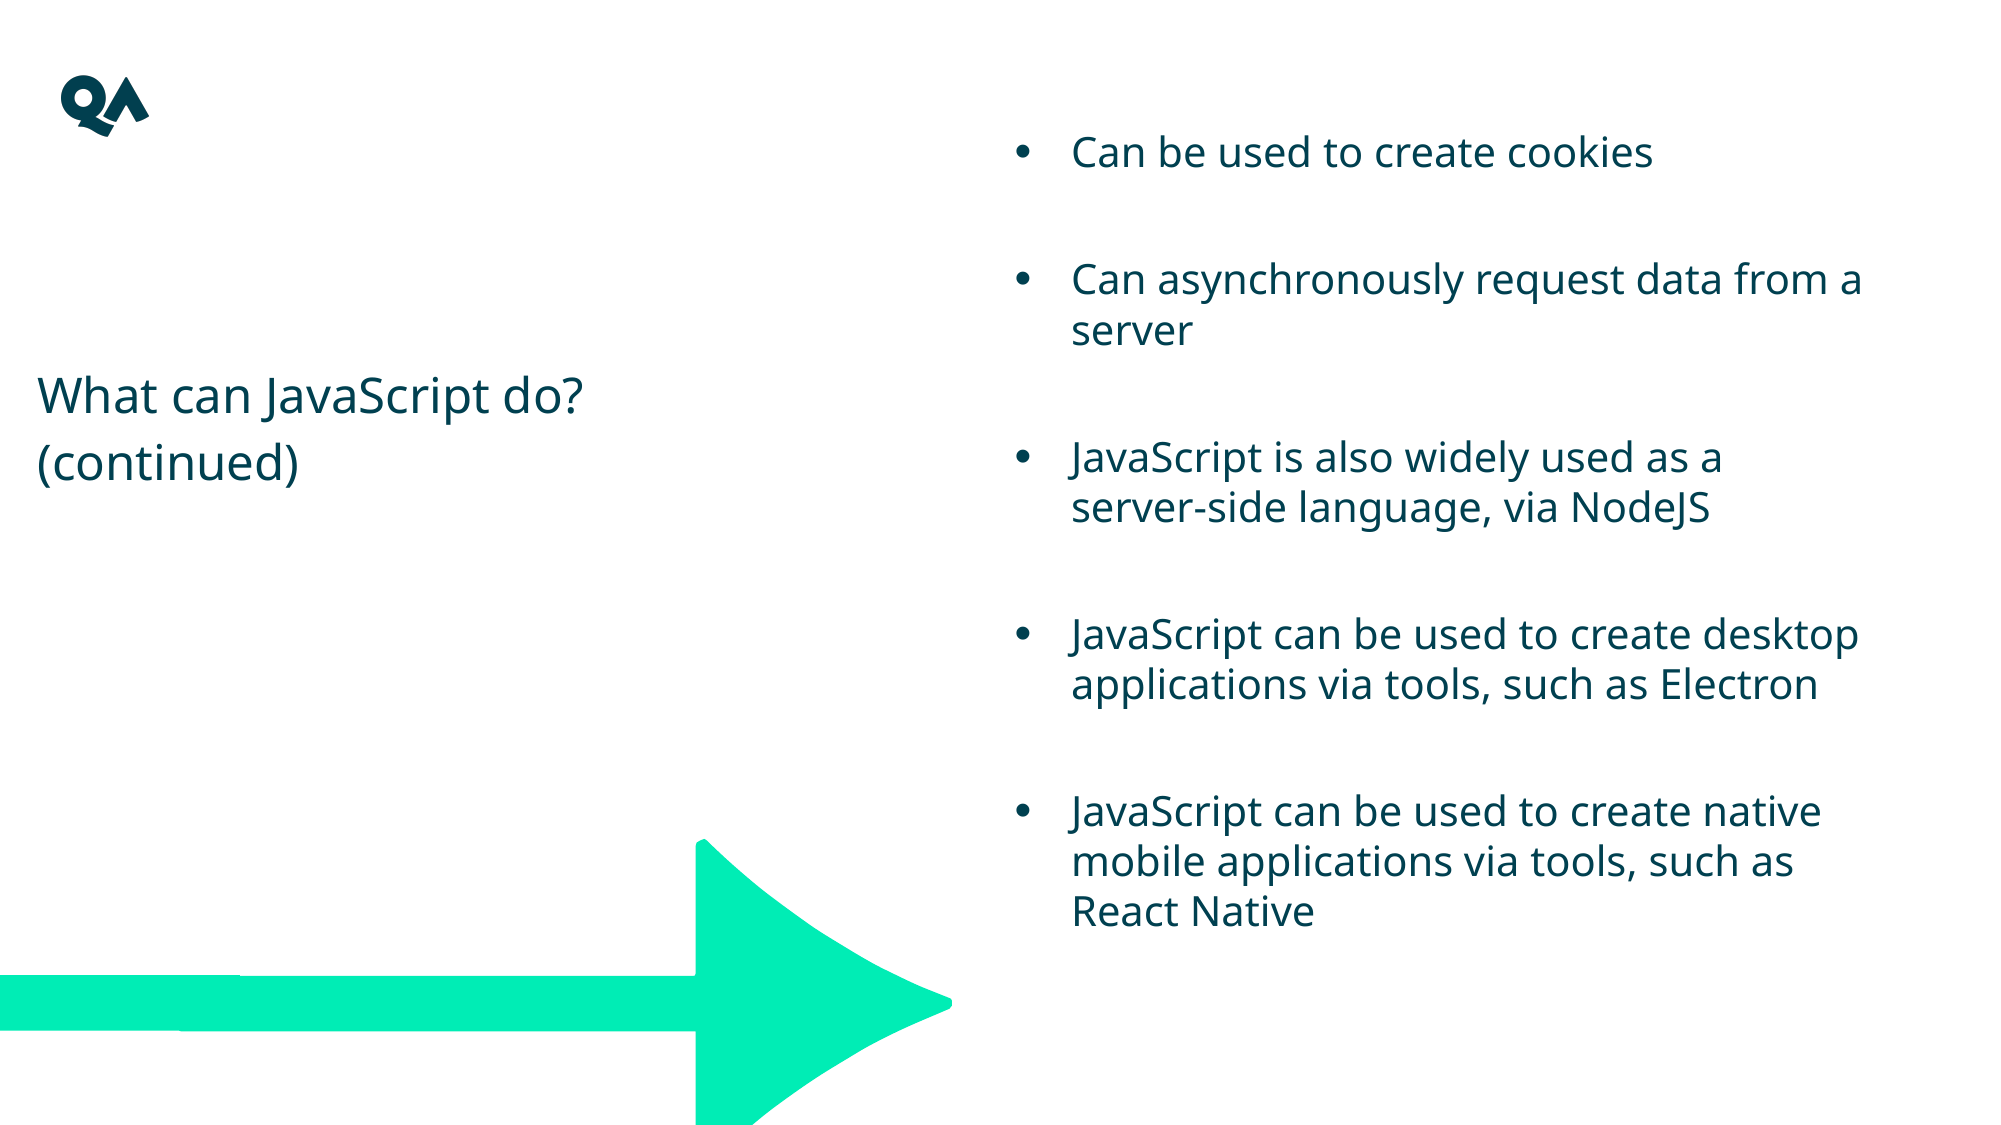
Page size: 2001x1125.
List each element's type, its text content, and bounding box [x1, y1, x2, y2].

picture [44, 61, 166, 148]
title What can JavaScript do? (continued) [37, 361, 655, 497]
text_box Can be used to create cookies Can asynchronously request data from a server JavaScript is also widely used as a server-side language, via NodeJS JavaScript can be used to create desktop applications via tools, such as Electron JavaScript can be used to create native mobile applications via tools, such as React Native [999, 118, 1880, 875]
